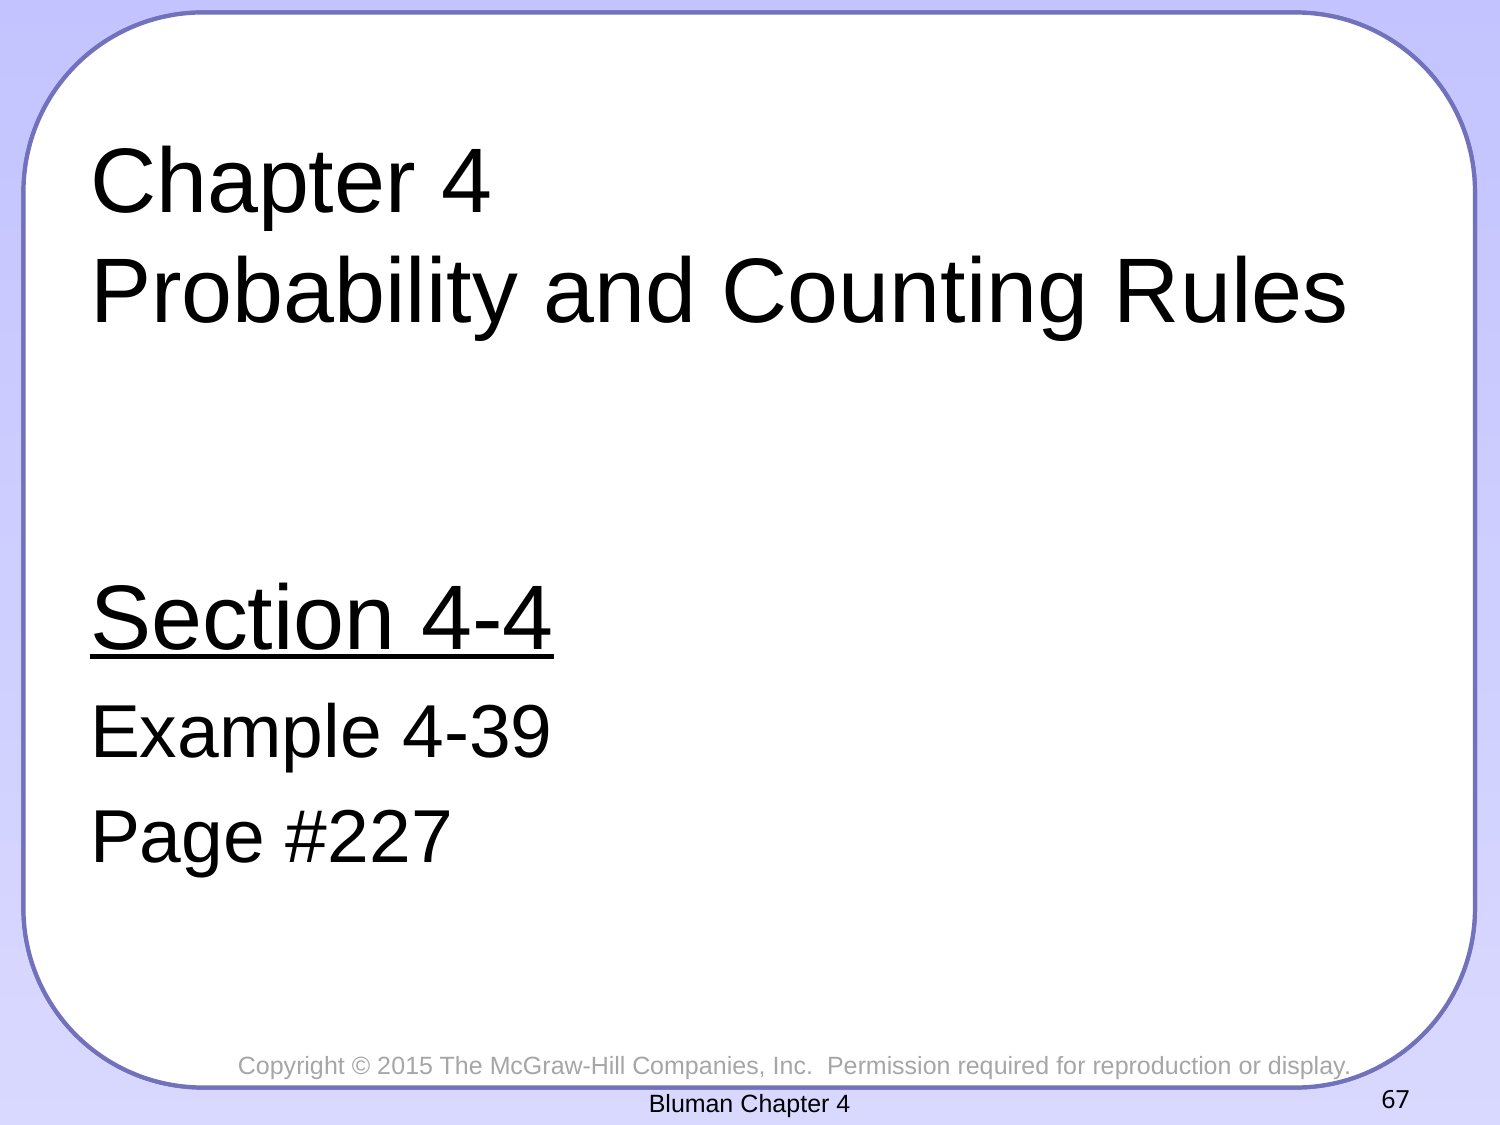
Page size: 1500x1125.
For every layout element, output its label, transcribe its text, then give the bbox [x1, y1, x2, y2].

list Section 4-4 Example 4-39 Page #227 [75, 549, 1425, 963]
title Chapter 4 Probability and Counting Rules [75, 75, 1425, 388]
footer Bluman Chapter 4 [512, 1049, 988, 1125]
slide_number 67 [1074, 1049, 1426, 1125]
